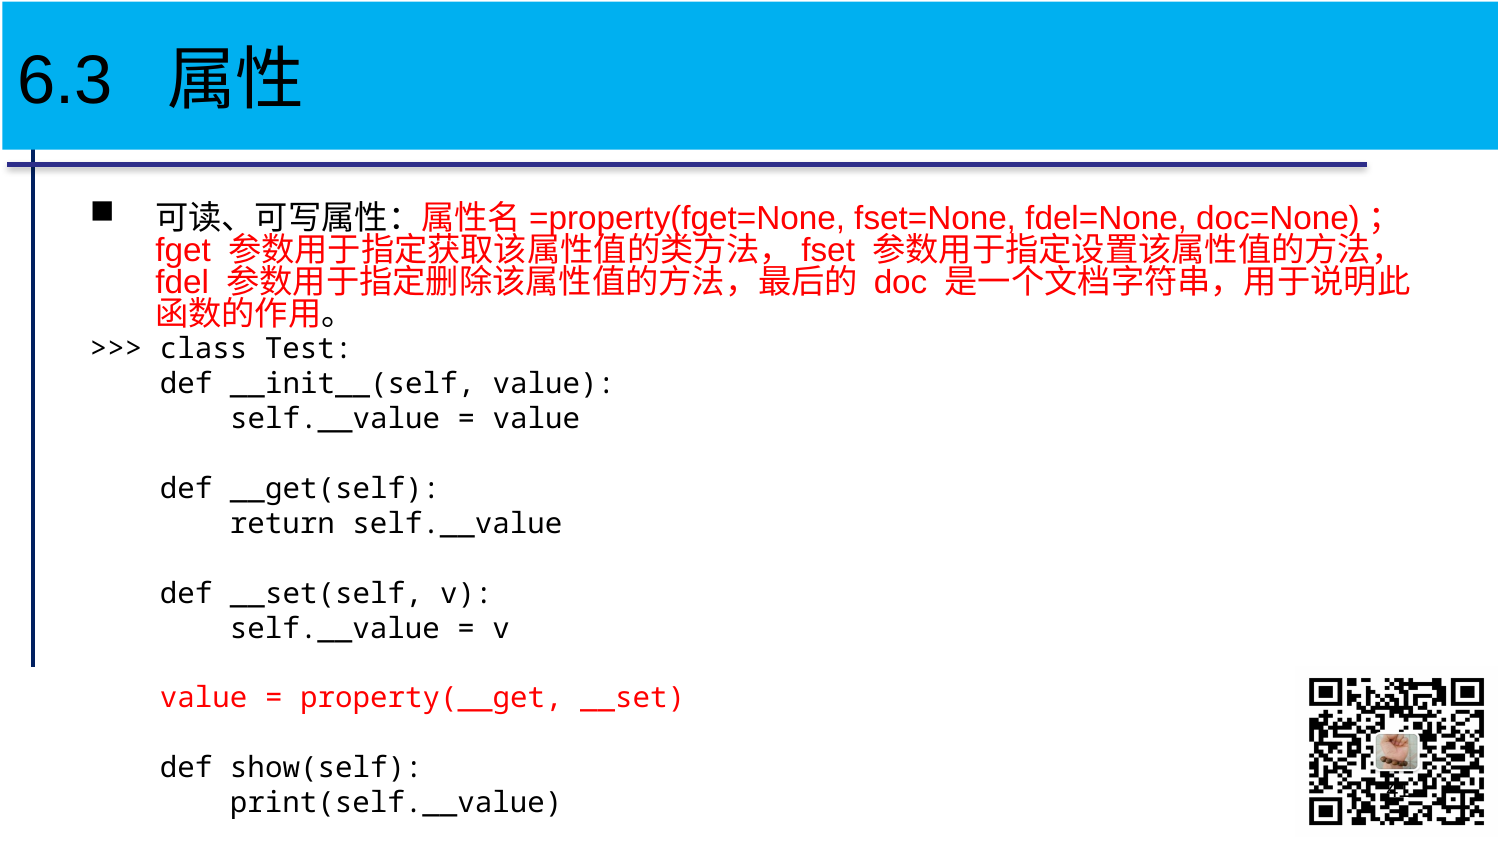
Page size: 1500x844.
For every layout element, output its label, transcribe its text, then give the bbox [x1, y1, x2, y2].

title 6.3 属性 [2, 1, 1499, 150]
picture [1295, 666, 1498, 837]
list 可读、可写属性：属性名=property(fget=None, fset=None, fdel=None, doc=None)； fget 参数用于指定获取该属性值的类方法，fset 参数用于指定设置该属性值的方法，fdel 参数用于指定删除该属性值的方法，最后的 doc 是一个文档字符串，用于说明此函数的作用。 >>> class Test: def __init__(self, value): self.__value = value def __get(self): return self.__value def __set(self, v): self.__value = v value = property(__get, __set) def show(self): print(self.__value) [74, 196, 1426, 755]
slide_number 41 [1074, 768, 1426, 828]
